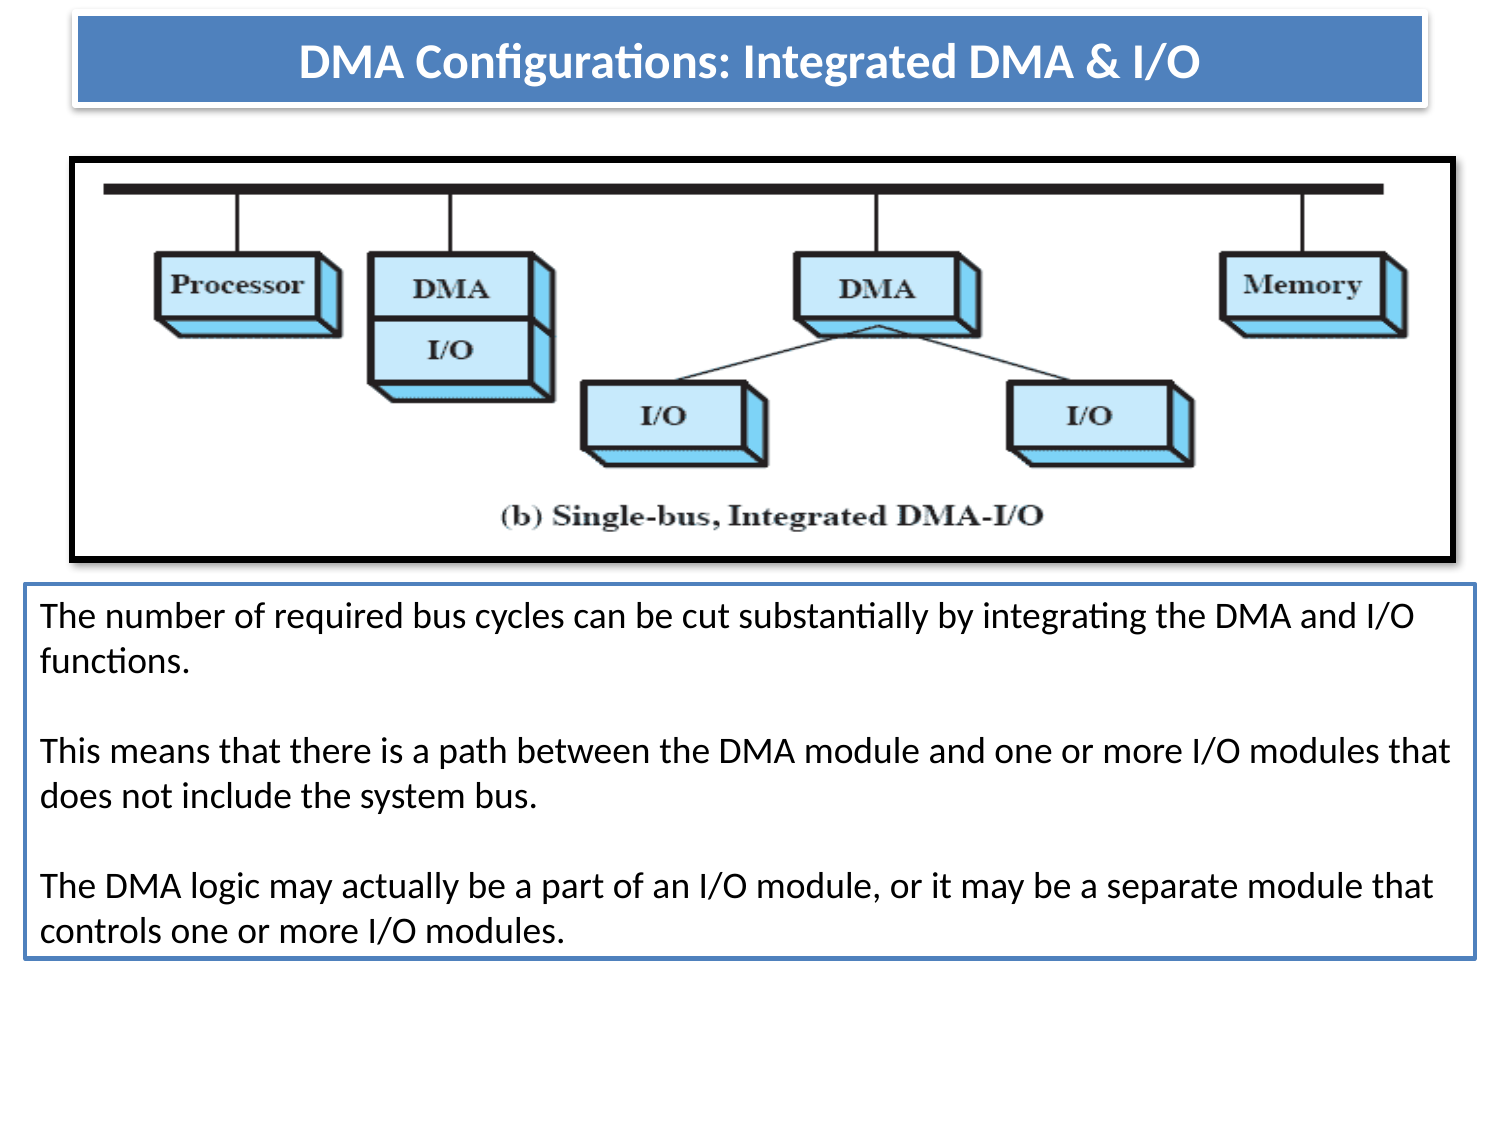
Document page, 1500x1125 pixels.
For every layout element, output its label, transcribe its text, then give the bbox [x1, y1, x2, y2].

title DMA Configurations: Integrated DMA & I/O [72, 9, 1428, 108]
text_box The number of required bus cycles can be cut substantially by integrating the DMA and I/O functions. This means that there is a path between the DMA module and one or more I/O modules that does not include the system bus. The DMA logic may actually be a part of an I/O module, or it may be a separate module that controls one or more I/O modules. [23, 582, 1477, 961]
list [74, 162, 1451, 557]
